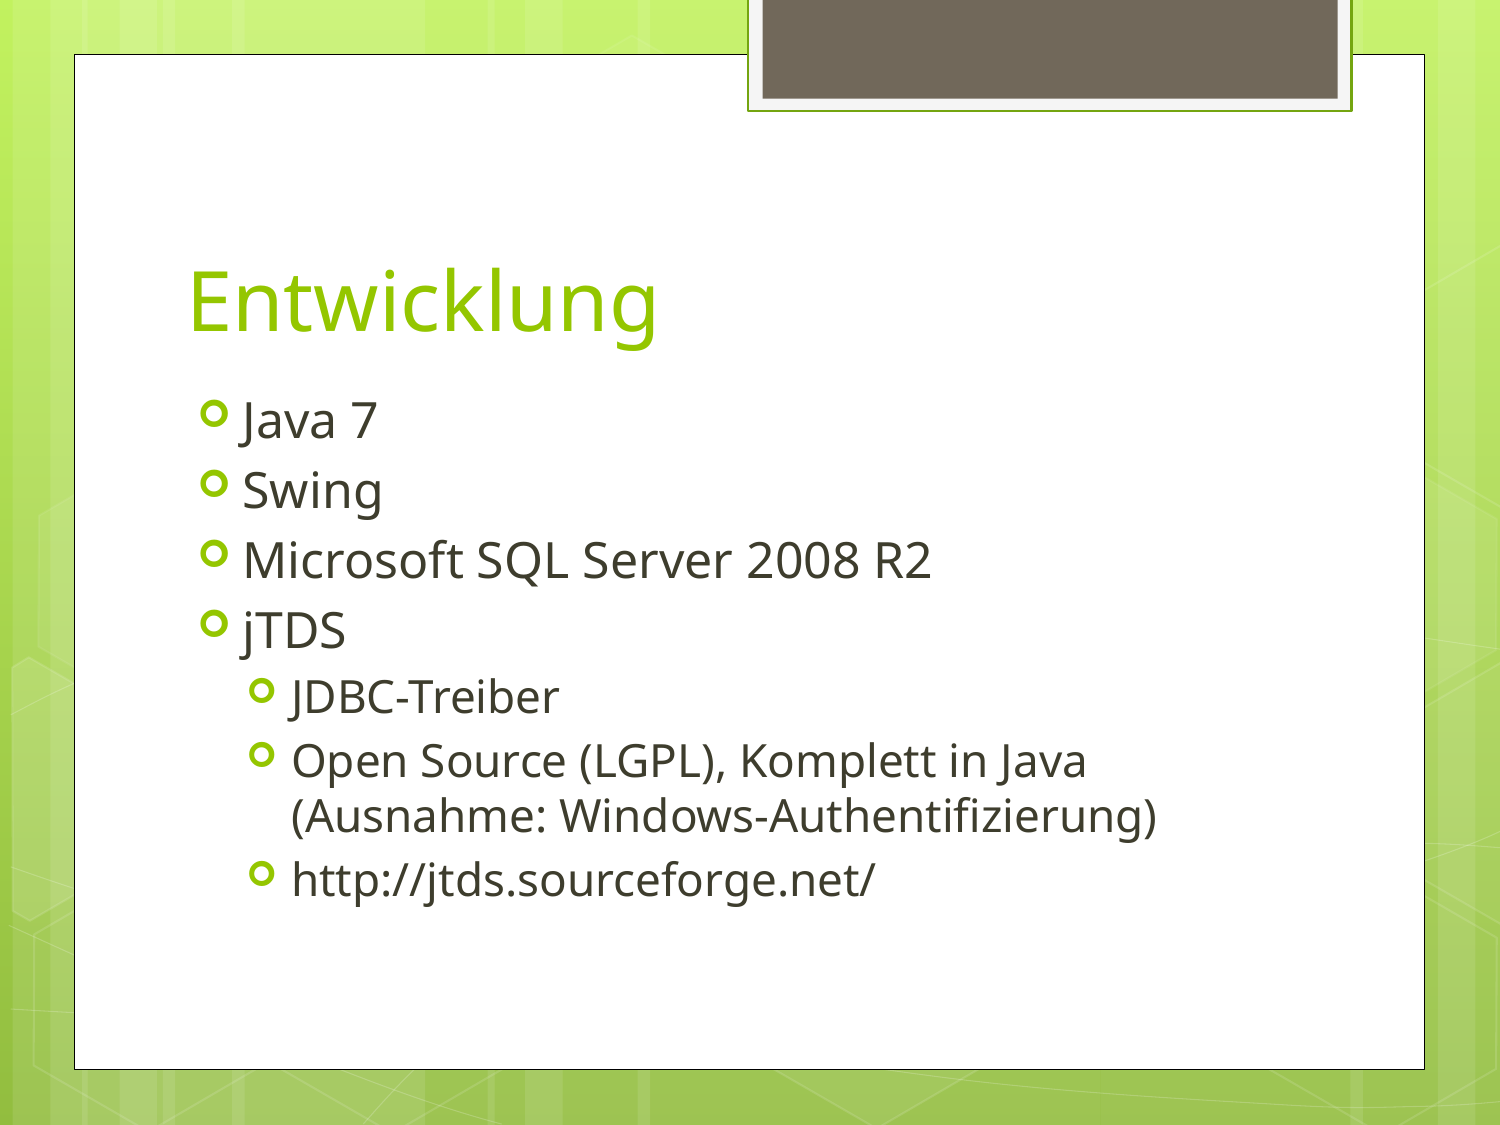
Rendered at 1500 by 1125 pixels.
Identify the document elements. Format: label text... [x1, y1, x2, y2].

title Entwicklung [171, 168, 1324, 357]
list Java 7 Swing Microsoft SQL Server 2008 R2 jTDS JDBC-Treiber Open Source (LGPL), Komplett in Java (Ausnahme: Windows-Authentifizierung) http://jtds.sourceforge.net/ [171, 381, 1283, 957]
